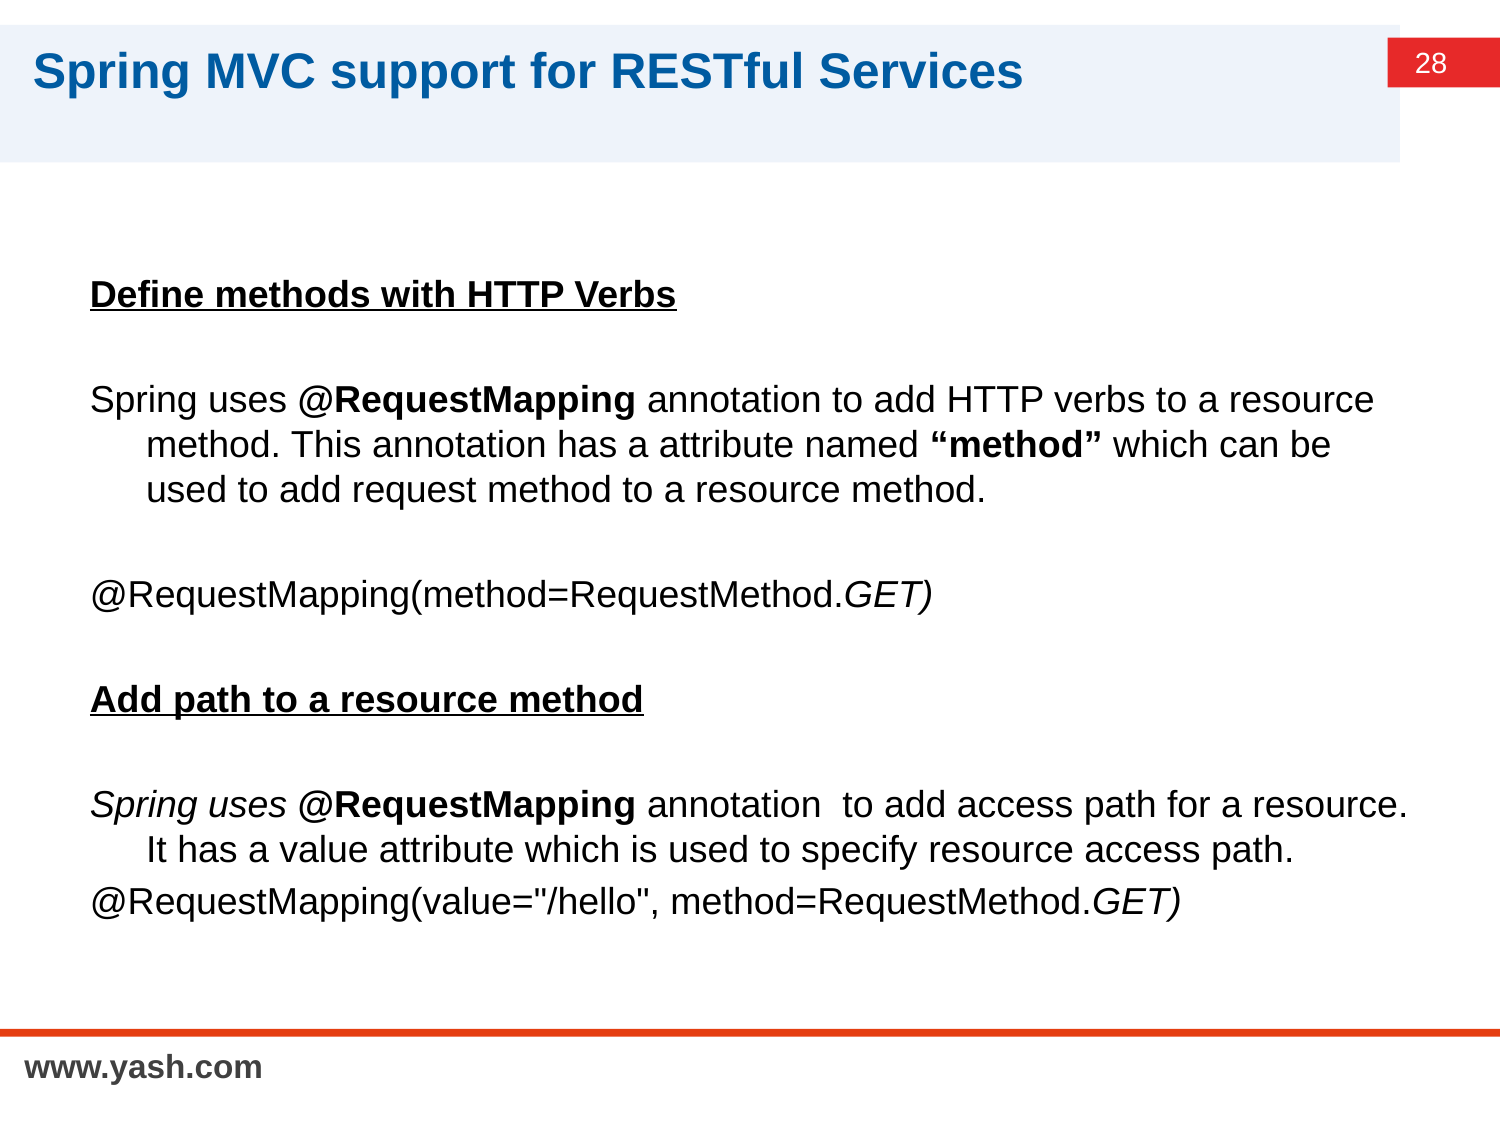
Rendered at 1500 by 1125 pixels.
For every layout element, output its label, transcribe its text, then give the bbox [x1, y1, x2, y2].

list Define methods with HTTP Verbs Spring uses @RequestMapping annotation to add HTTP verbs to a resource method. This annotation has a attribute named “method” which can be used to add request method to a resource method. @RequestMapping(method=RequestMethod.GET) Add path to a resource method Spring uses @RequestMapping annotation to add access path for a resource. It has a value attribute which is used to specify resource access path. @RequestMapping(value="/hello", method=RequestMethod.GET) [75, 262, 1425, 1005]
title Spring MVC support for RESTful Services [0, 24, 1425, 113]
